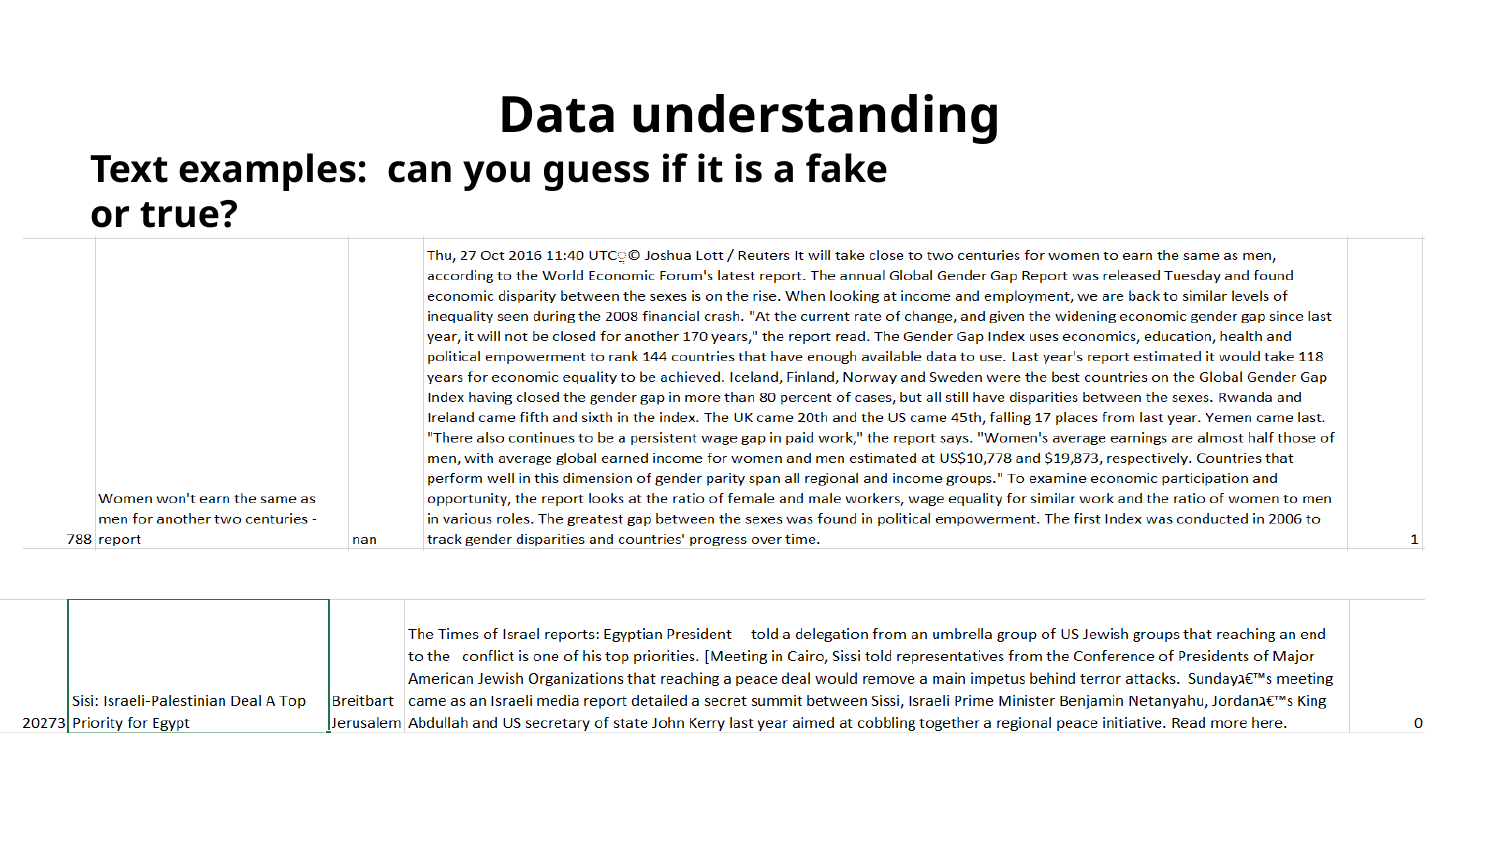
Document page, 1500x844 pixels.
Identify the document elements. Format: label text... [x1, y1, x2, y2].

title Data understanding [75, 67, 1425, 162]
picture [22, 235, 1426, 551]
picture [0, 599, 1426, 734]
text_box Text examples: can you guess if it is a fake or true? [75, 161, 932, 219]
